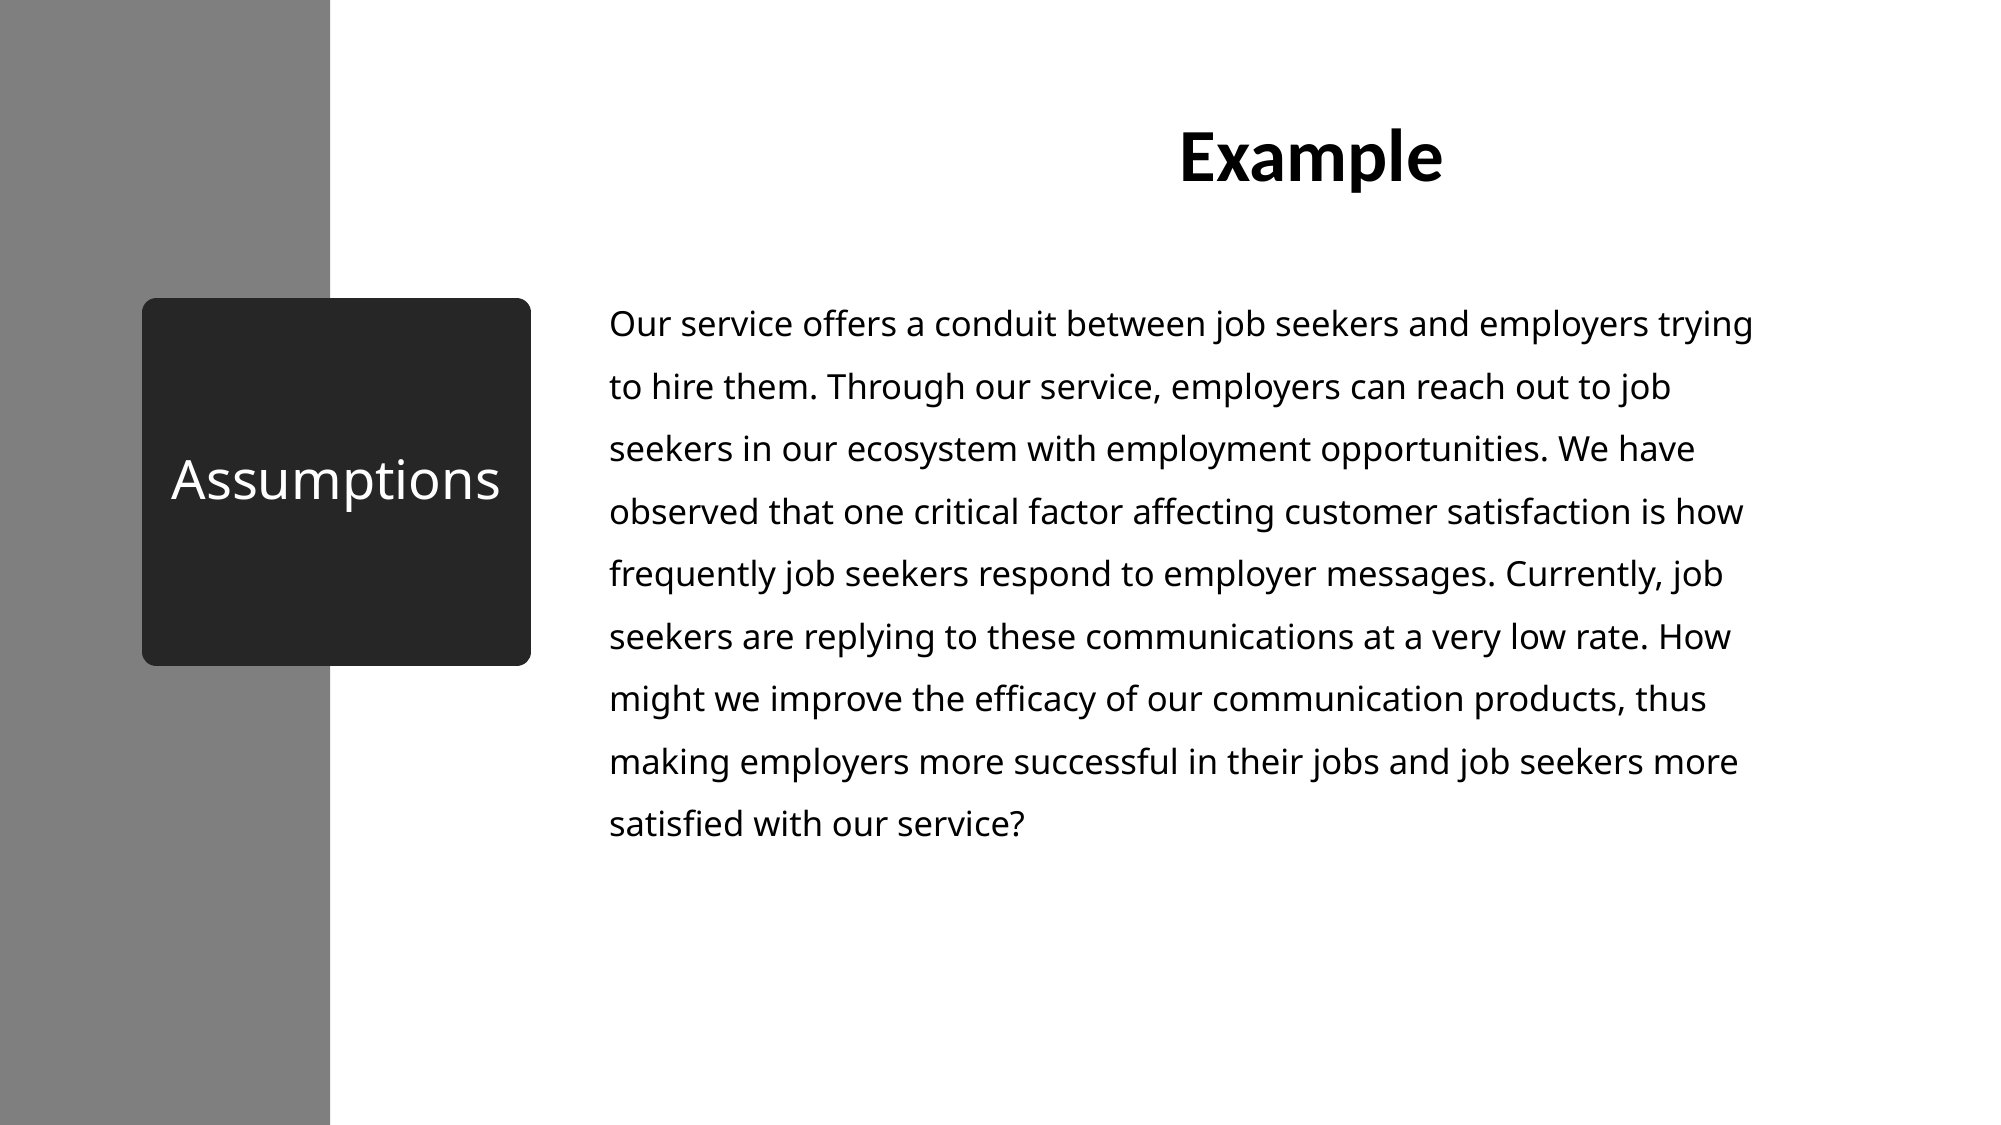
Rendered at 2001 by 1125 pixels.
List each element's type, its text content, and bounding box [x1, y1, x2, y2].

text_box [0, 0, 331, 1125]
title Our service offers a conduit between job seekers and employers trying to hire them. Through our service, employers can reach out to job seekers in our ecosystem with employment opportunities. We have observed that one critical factor affecting customer satisfaction is how frequently job seekers respond to employer messages. Currently, job seekers are replying to these communications at a very low rate. How might we improve the efficacy of our communication products, thus making employers more successful in their jobs and job seekers more satisfied with our service? [601, 266, 1791, 859]
text_box Example [738, 98, 1887, 204]
text_box Assumptions [156, 312, 517, 652]
